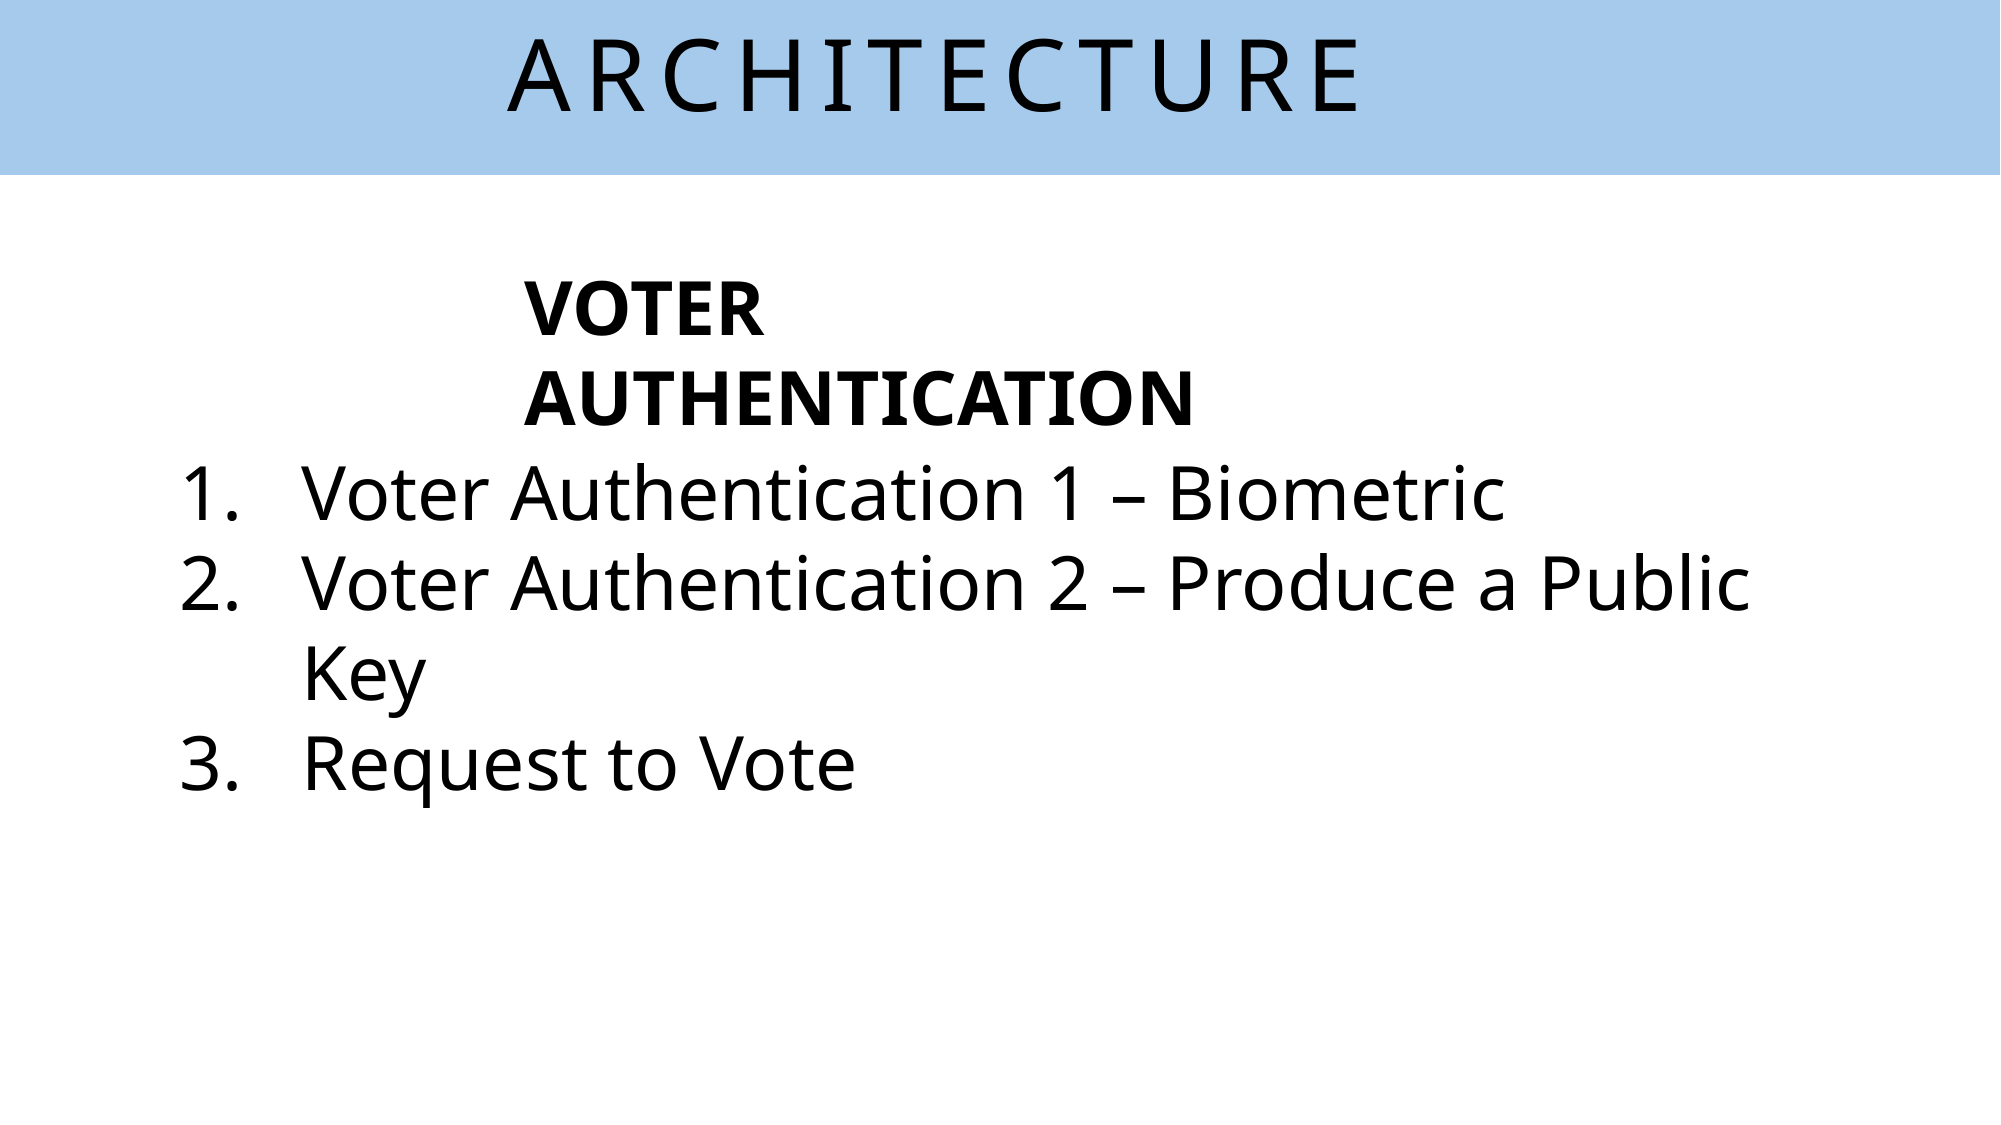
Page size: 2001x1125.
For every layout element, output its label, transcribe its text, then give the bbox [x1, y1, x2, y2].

text_box [0, 0, 2000, 177]
text_box VOTER AUTHENTICATION [509, 253, 1419, 438]
text_box ARCHITECTURE [493, 4, 1507, 140]
text_box Voter Authentication 1 – Biometric Voter Authentication 2 – Produce a Public Key Request to Vote [164, 438, 1835, 813]
